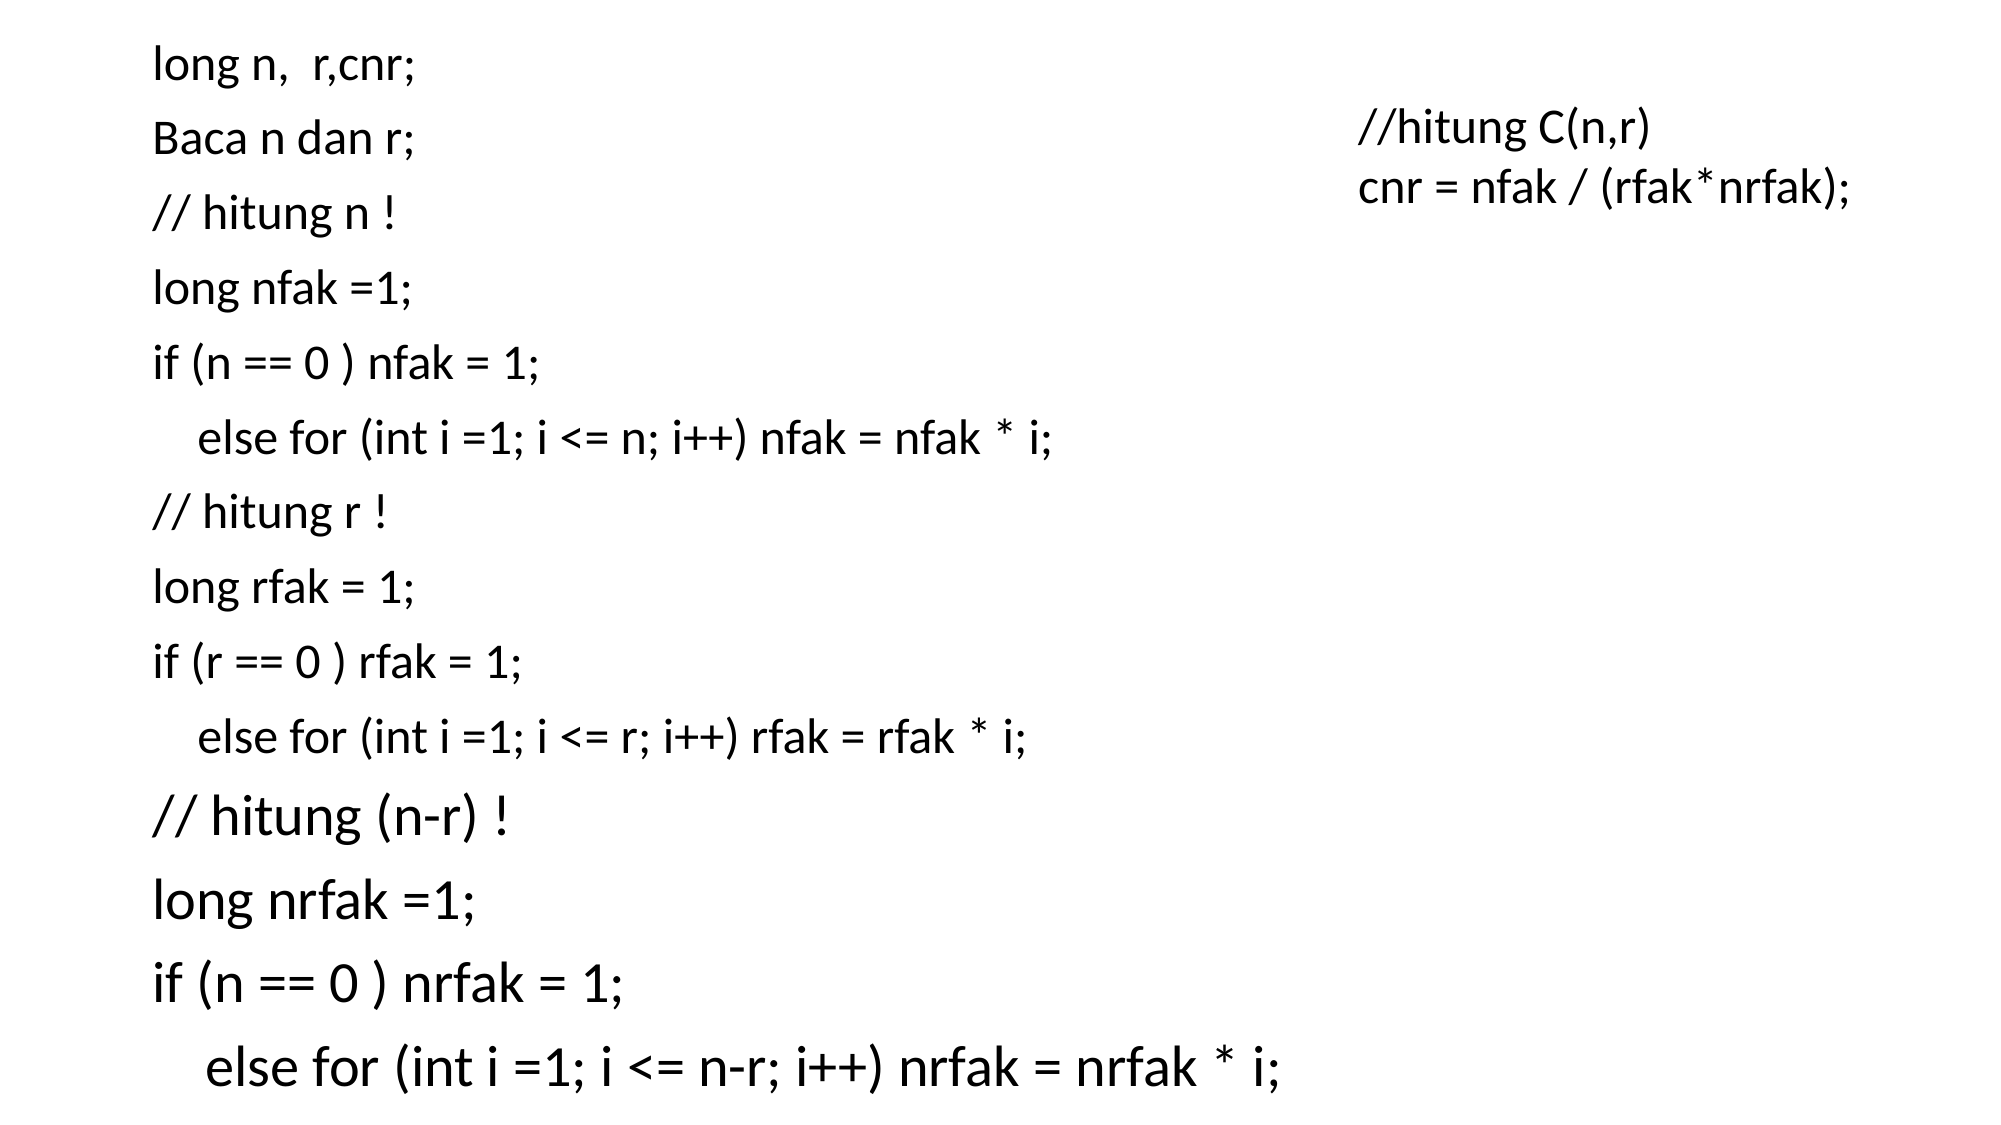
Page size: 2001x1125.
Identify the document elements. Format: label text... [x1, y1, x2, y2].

list long n, r,cnr; Baca n dan r; // hitung n ! long nfak =1; if (n == 0 ) nfak = 1; else for (int i =1; i <= n; i++) nfak = nfak * i; // hitung r ! long rfak = 1; if (r == 0 ) rfak = 1; else for (int i =1; i <= r; i++) rfak = rfak * i; // hitung (n-r) ! long nrfak =1; if (n == 0 ) nrfak = 1; else for (int i =1; i <= n-r; i++) nrfak = nrfak * i; [137, 29, 1324, 1125]
text_box //hitung C(n,r) cnr = nfak / (rfak*nrfak); [1343, 86, 1950, 387]
